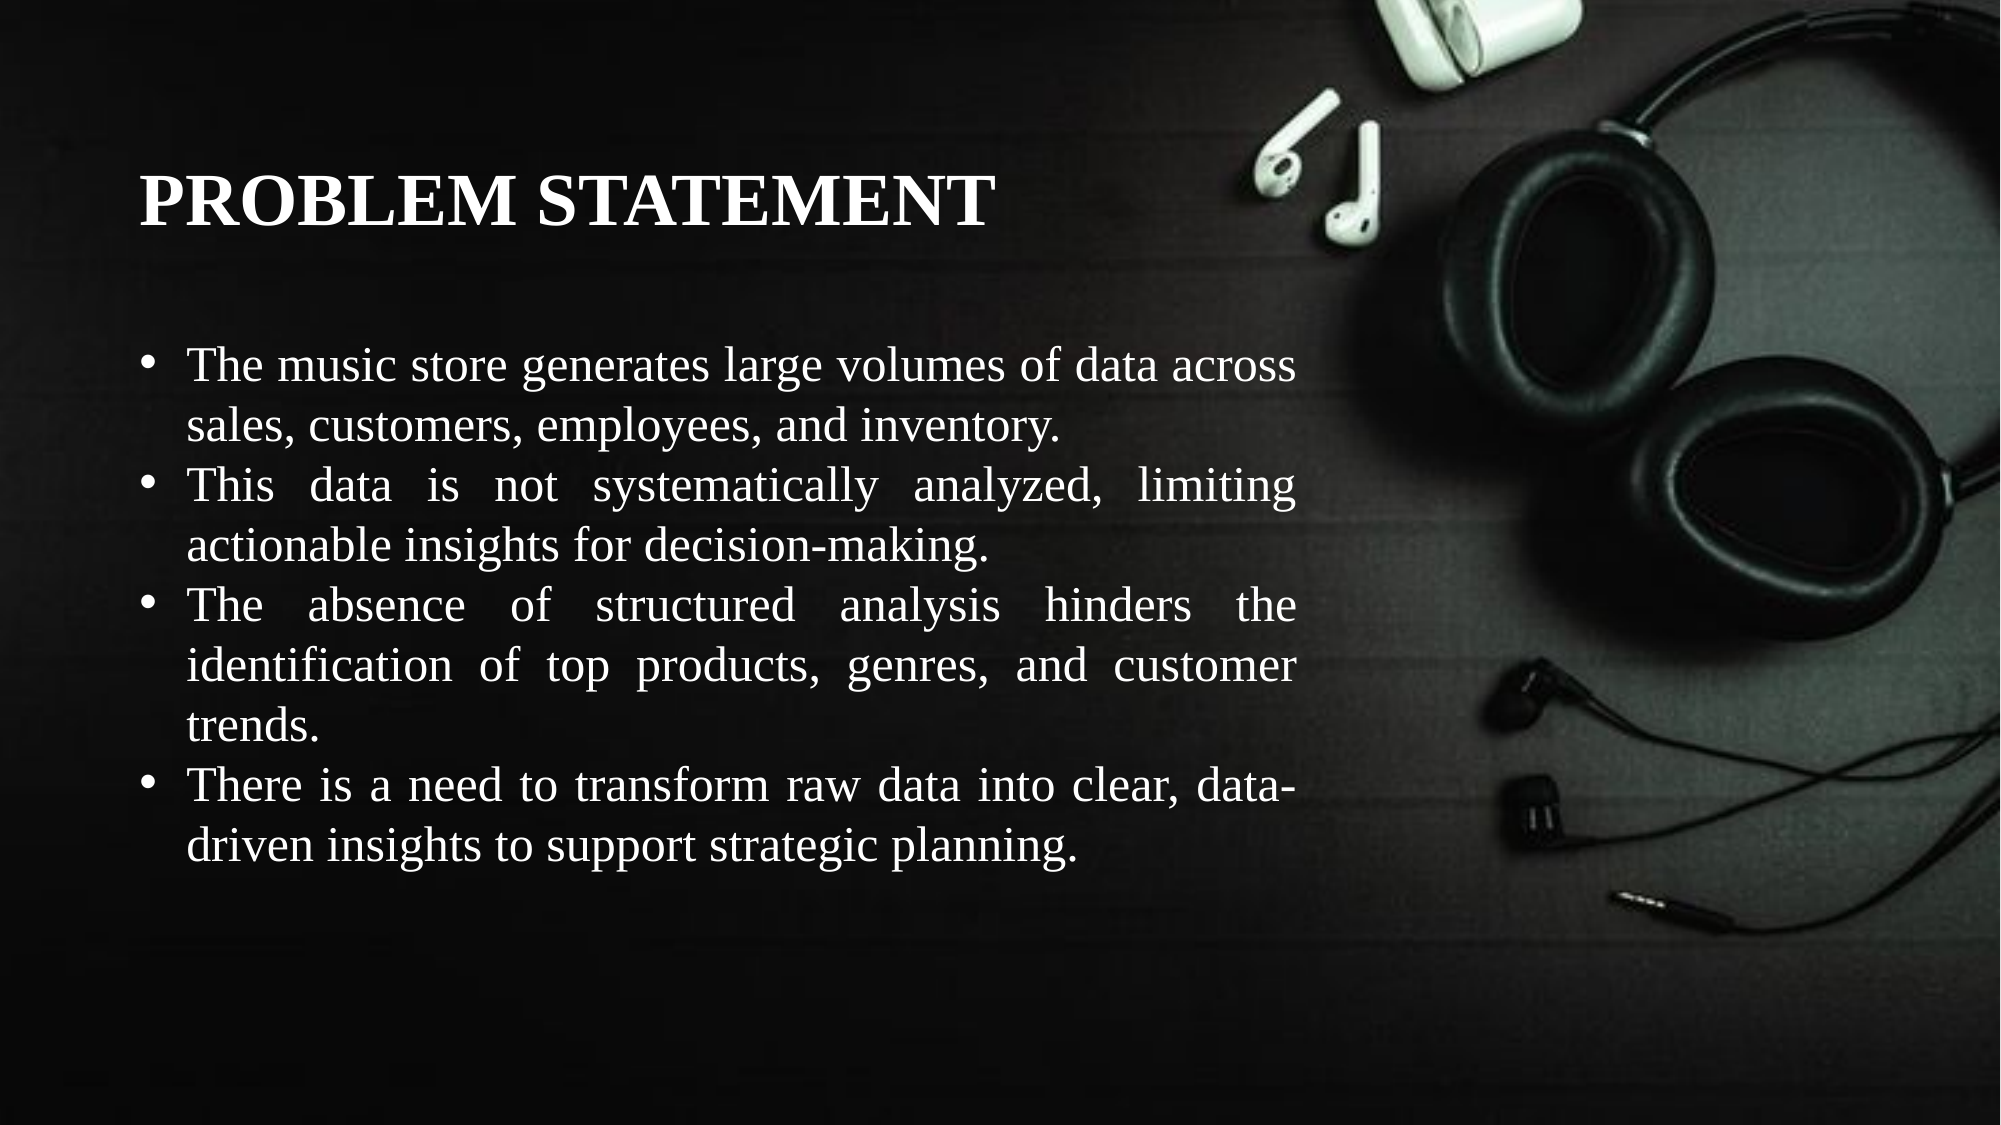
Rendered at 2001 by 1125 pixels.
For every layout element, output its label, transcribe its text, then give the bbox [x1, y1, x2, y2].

picture [0, 0, 2001, 1125]
text_box PROBLEM STATEMENT [124, 143, 1040, 248]
text_box The music store generates large volumes of data across sales, customers, employees, and inventory. This data is not systematically analyzed, limiting actionable insights for decision-making. The absence of structured analysis hinders the identification of top products, genres, and customer trends. There is a need to transform raw data into clear, data-driven insights to support strategic planning. [124, 323, 1313, 939]
